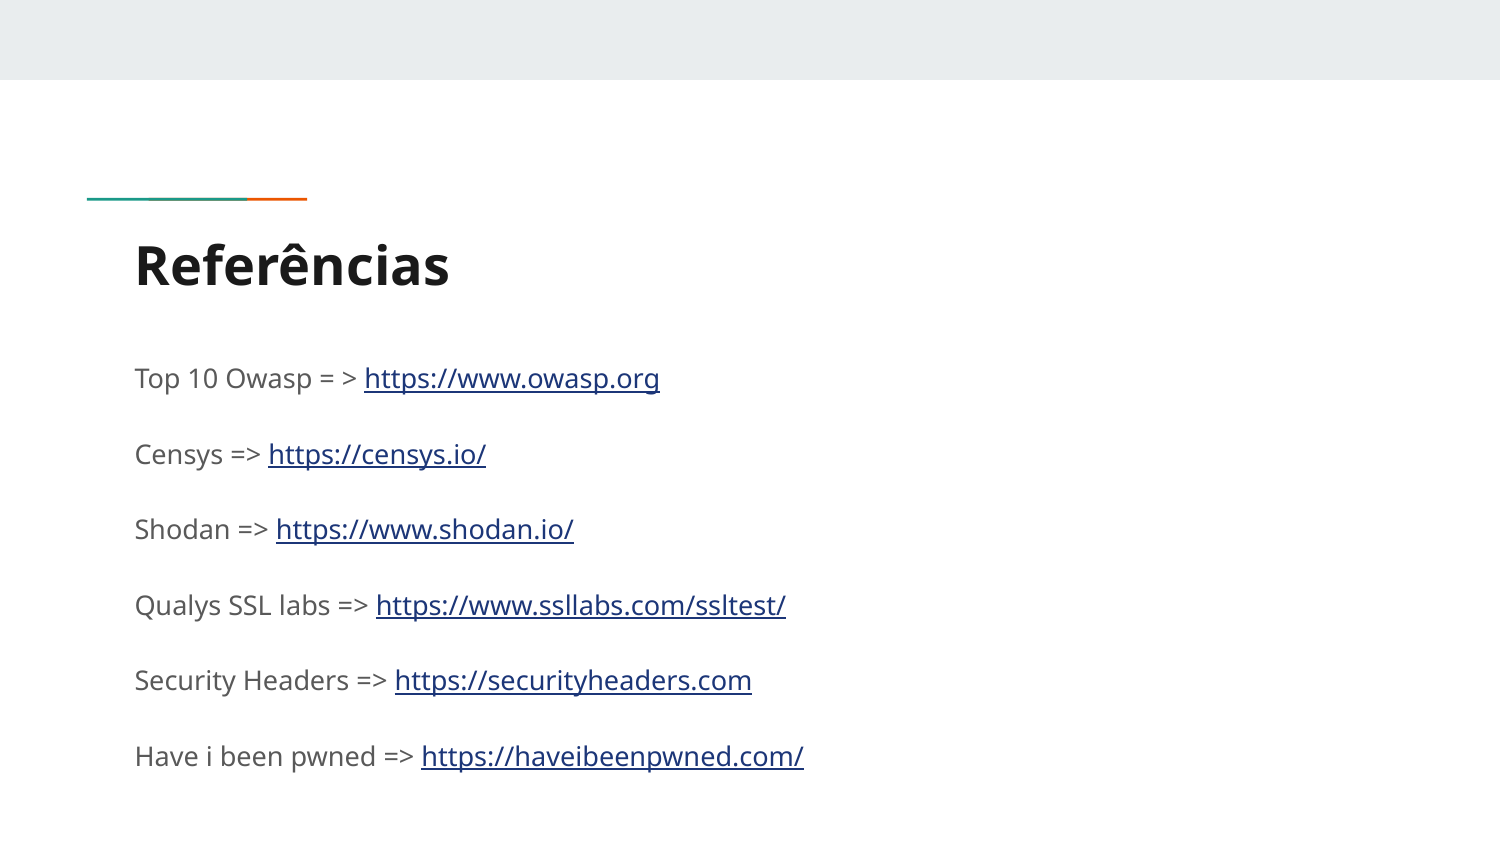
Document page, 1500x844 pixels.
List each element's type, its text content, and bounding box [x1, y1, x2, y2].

title Referências [119, 216, 1381, 305]
list Top 10 Owasp = > https://www.owasp.org Censys => https://censys.io/ Shodan => https://www.shodan.io/ Qualys SSL labs => https://www.ssllabs.com/ssltest/ Security Headers => https://securityheaders.com Have i been pwned => https://haveibeenpwned.com/ [119, 341, 1381, 783]
